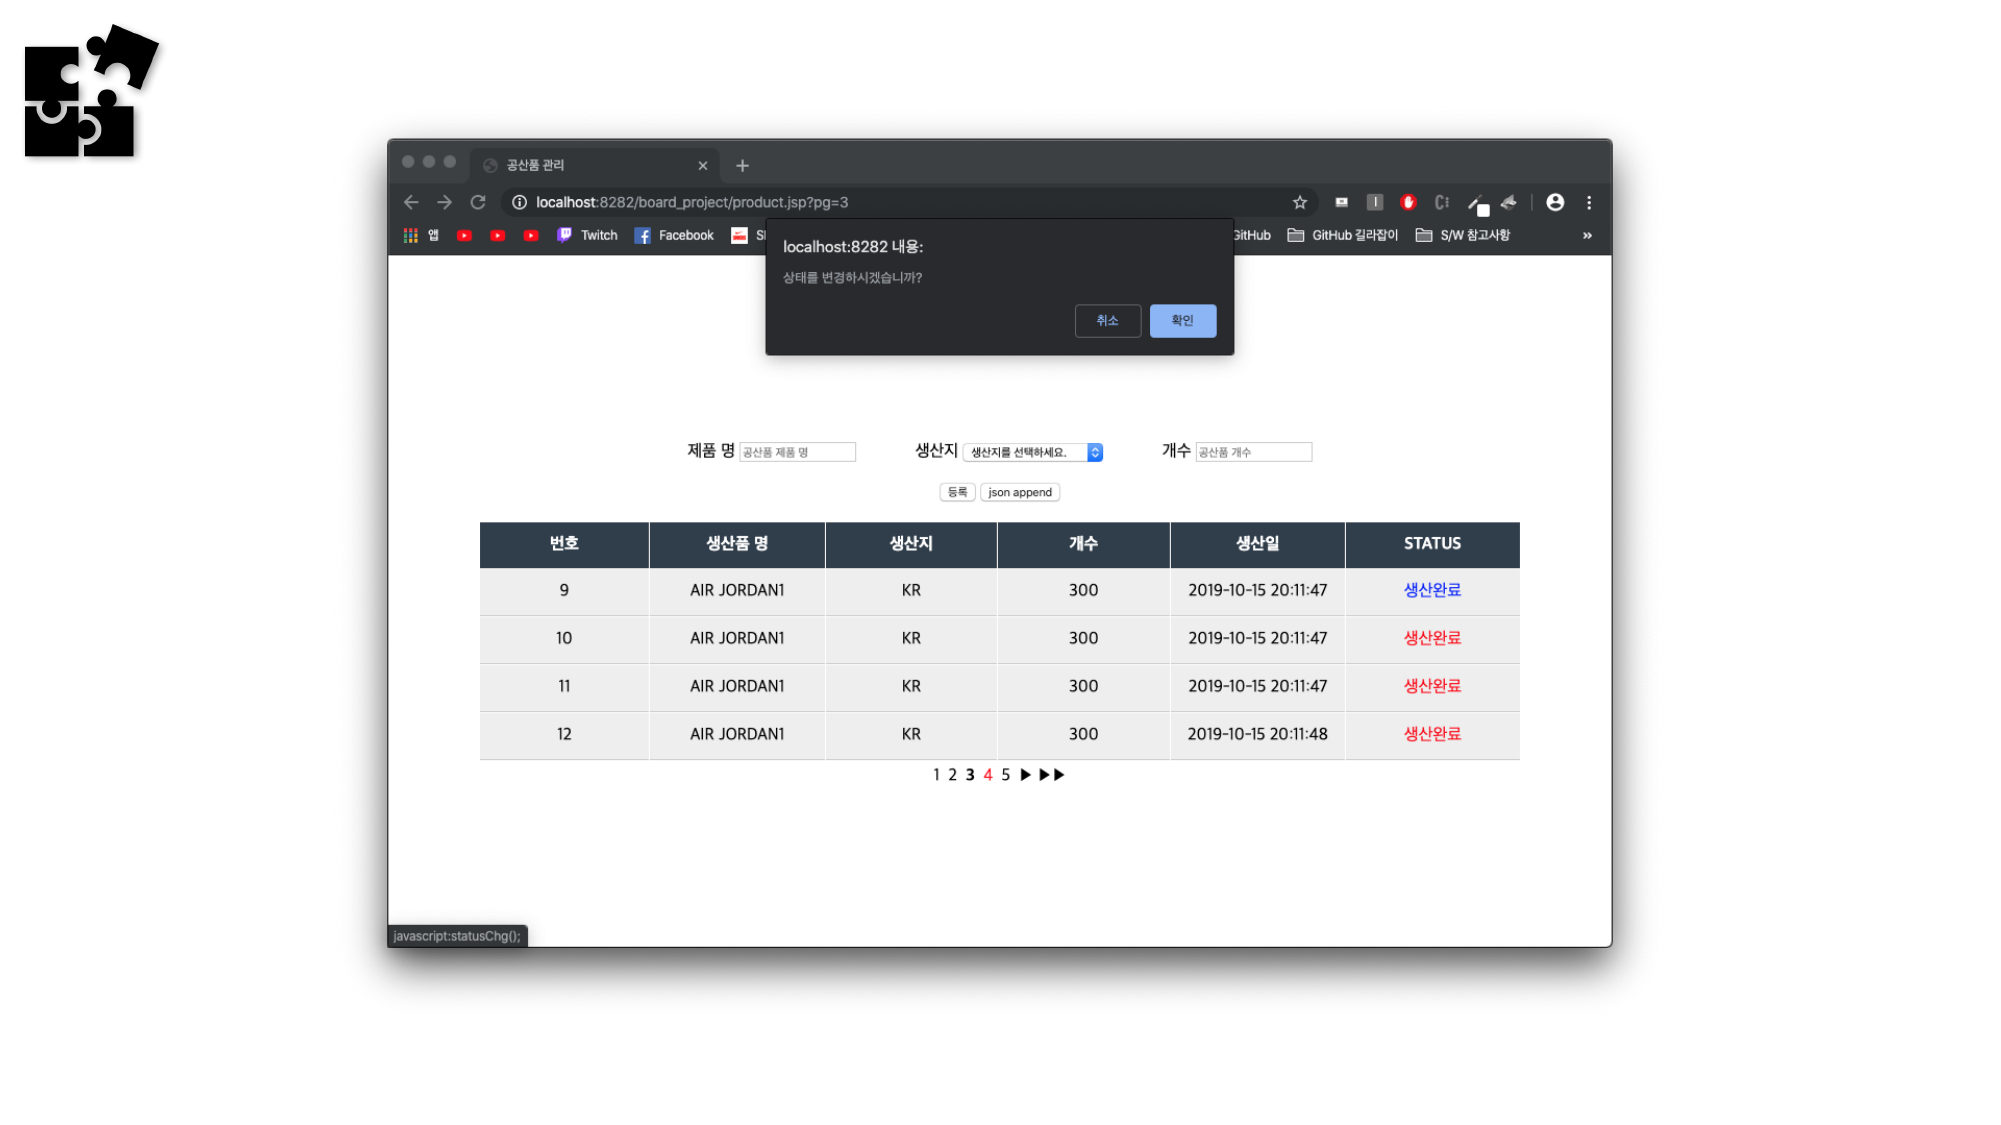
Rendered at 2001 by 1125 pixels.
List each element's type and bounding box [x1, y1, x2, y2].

picture [0, 0, 183, 183]
picture [330, 100, 1670, 1024]
